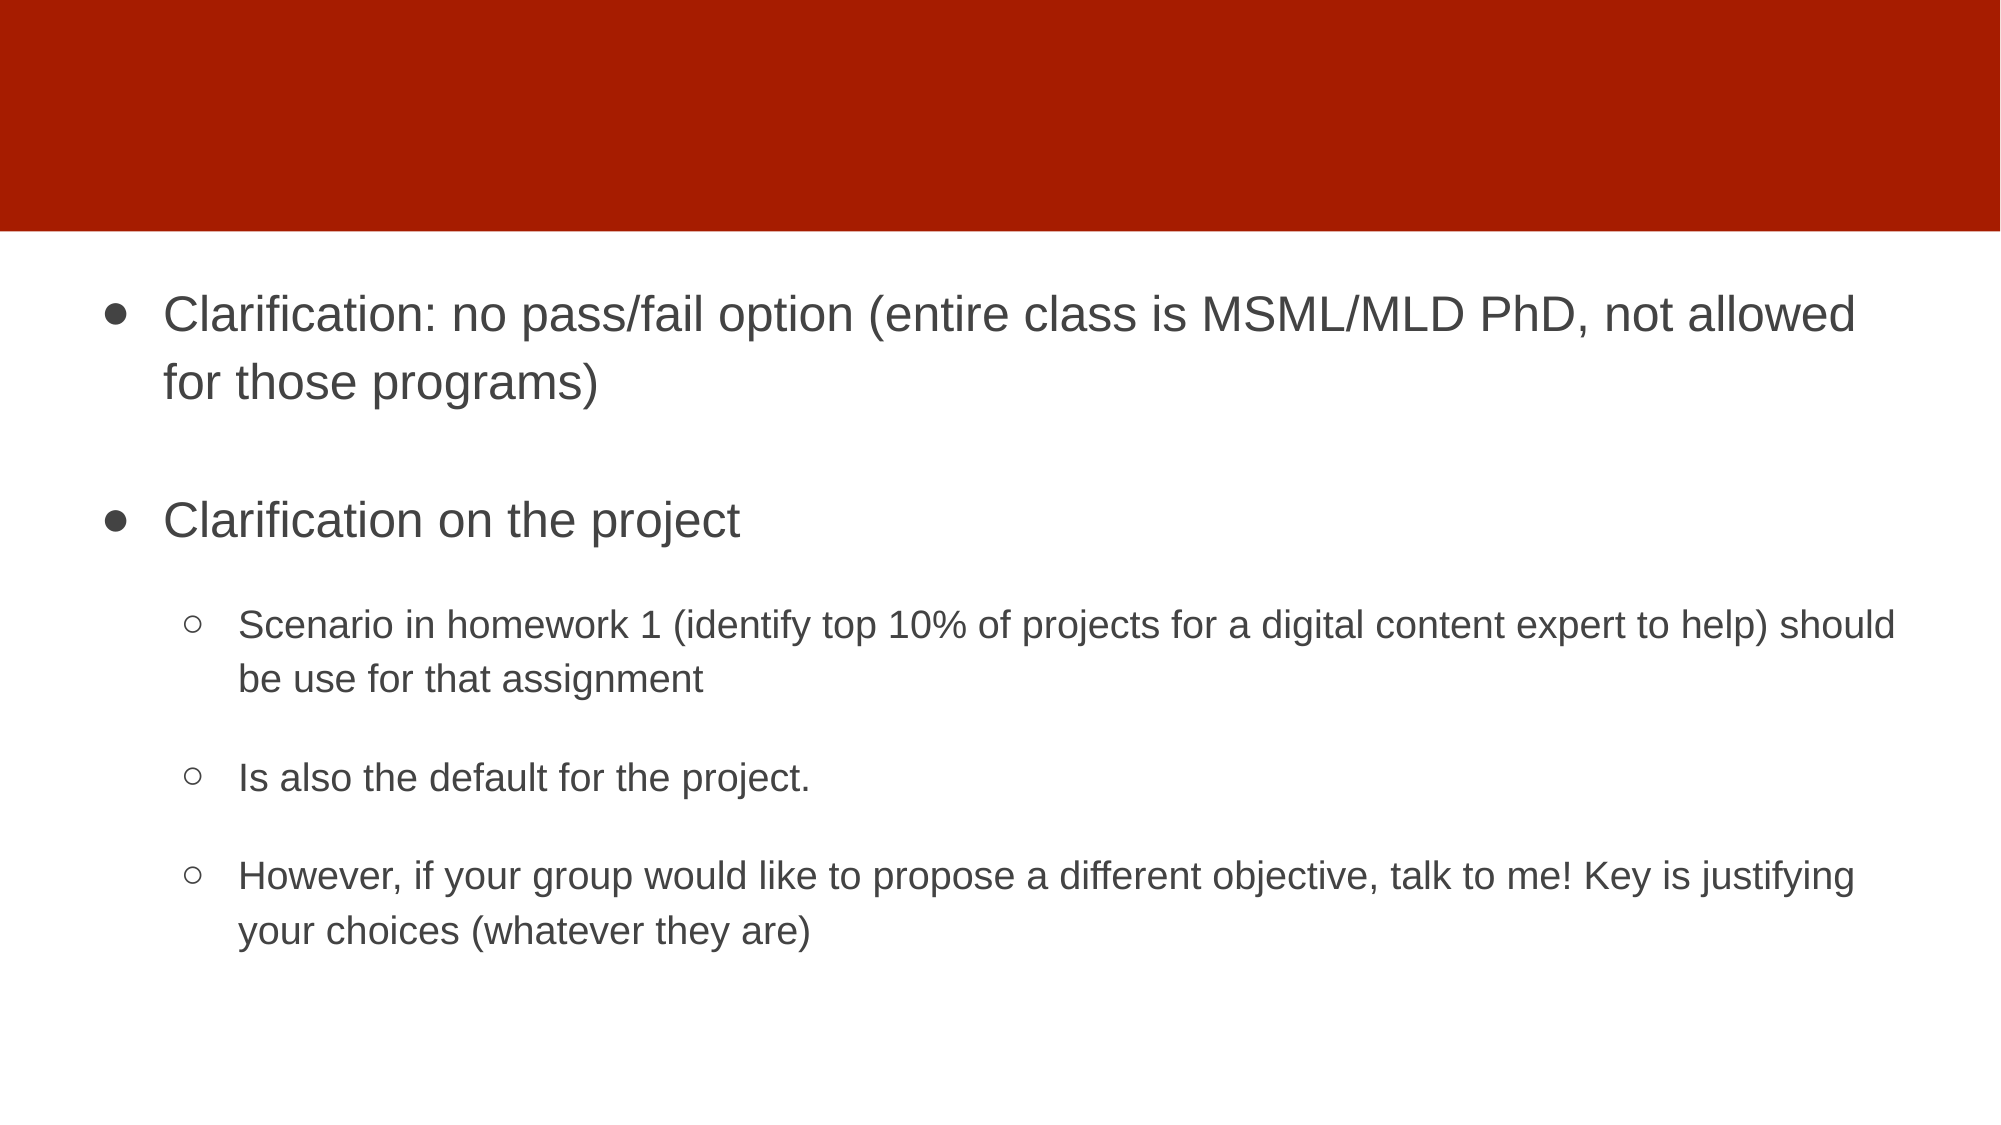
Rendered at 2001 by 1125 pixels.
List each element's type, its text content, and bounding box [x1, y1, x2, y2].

list Clarification: no pass/fail option (entire class is MSML/MLD PhD, not allowed for those programs) Clarification on the project Scenario in homework 1 (identify top 10% of projects for a digital content expert to help) should be use for that assignment Is also the default for the project. However, if your group would like to propose a different objective, talk to me! Key is justifying your choices (whatever they are) [68, 252, 1932, 1000]
